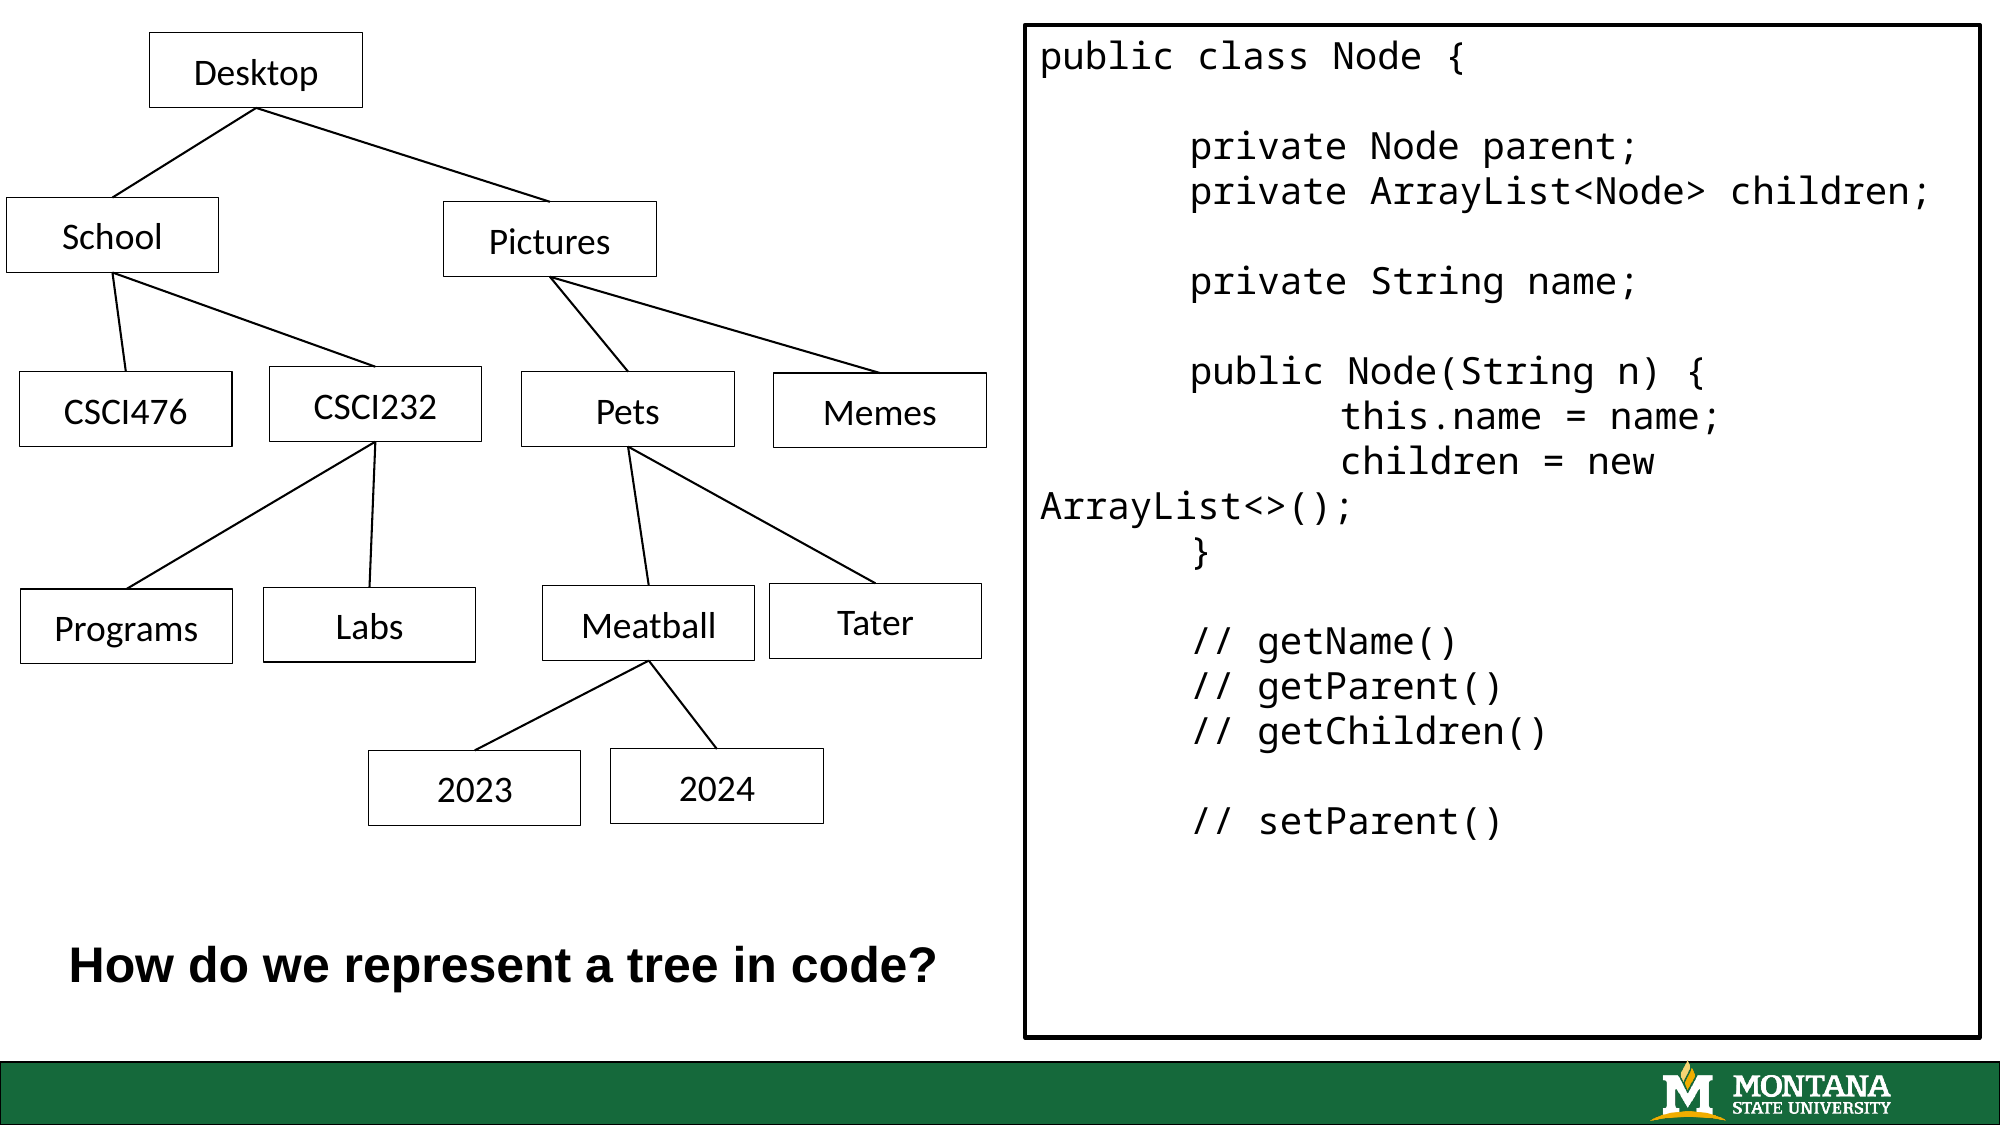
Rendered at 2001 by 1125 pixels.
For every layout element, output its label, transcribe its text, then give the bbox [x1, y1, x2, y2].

text_box Labs [261, 585, 478, 664]
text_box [112, 272, 376, 367]
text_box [112, 107, 255, 198]
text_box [627, 446, 876, 584]
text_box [549, 276, 881, 374]
text_box School [4, 195, 221, 275]
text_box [1892, 1060, 2000, 1125]
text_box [648, 660, 718, 750]
text_box Meatball [540, 583, 757, 663]
text_box Tater [767, 581, 984, 660]
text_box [474, 660, 648, 751]
text_box Pets [520, 369, 736, 449]
picture [1649, 1060, 1892, 1122]
text_box Memes [772, 371, 988, 450]
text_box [255, 107, 551, 202]
text_box CSCI476 [18, 369, 234, 449]
text_box 2023 [366, 748, 583, 827]
text_box Desktop [148, 31, 364, 106]
text_box 2024 [609, 747, 825, 826]
text_box Pictures [442, 200, 658, 279]
text_box public class Node { private Node parent; private ArrayList<Node> children; private String name; public Node(String n) { this.name = name; children = new ArrayList<>(); } // getName() // getParent() // getChildren() // setParent() [1023, 23, 1982, 1040]
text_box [369, 441, 376, 588]
text_box Programs [18, 587, 235, 666]
text_box CSCI232 [267, 365, 484, 444]
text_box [126, 441, 369, 590]
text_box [0, 1060, 1647, 1125]
text_box How do we represent a tree in code? [53, 924, 954, 1000]
